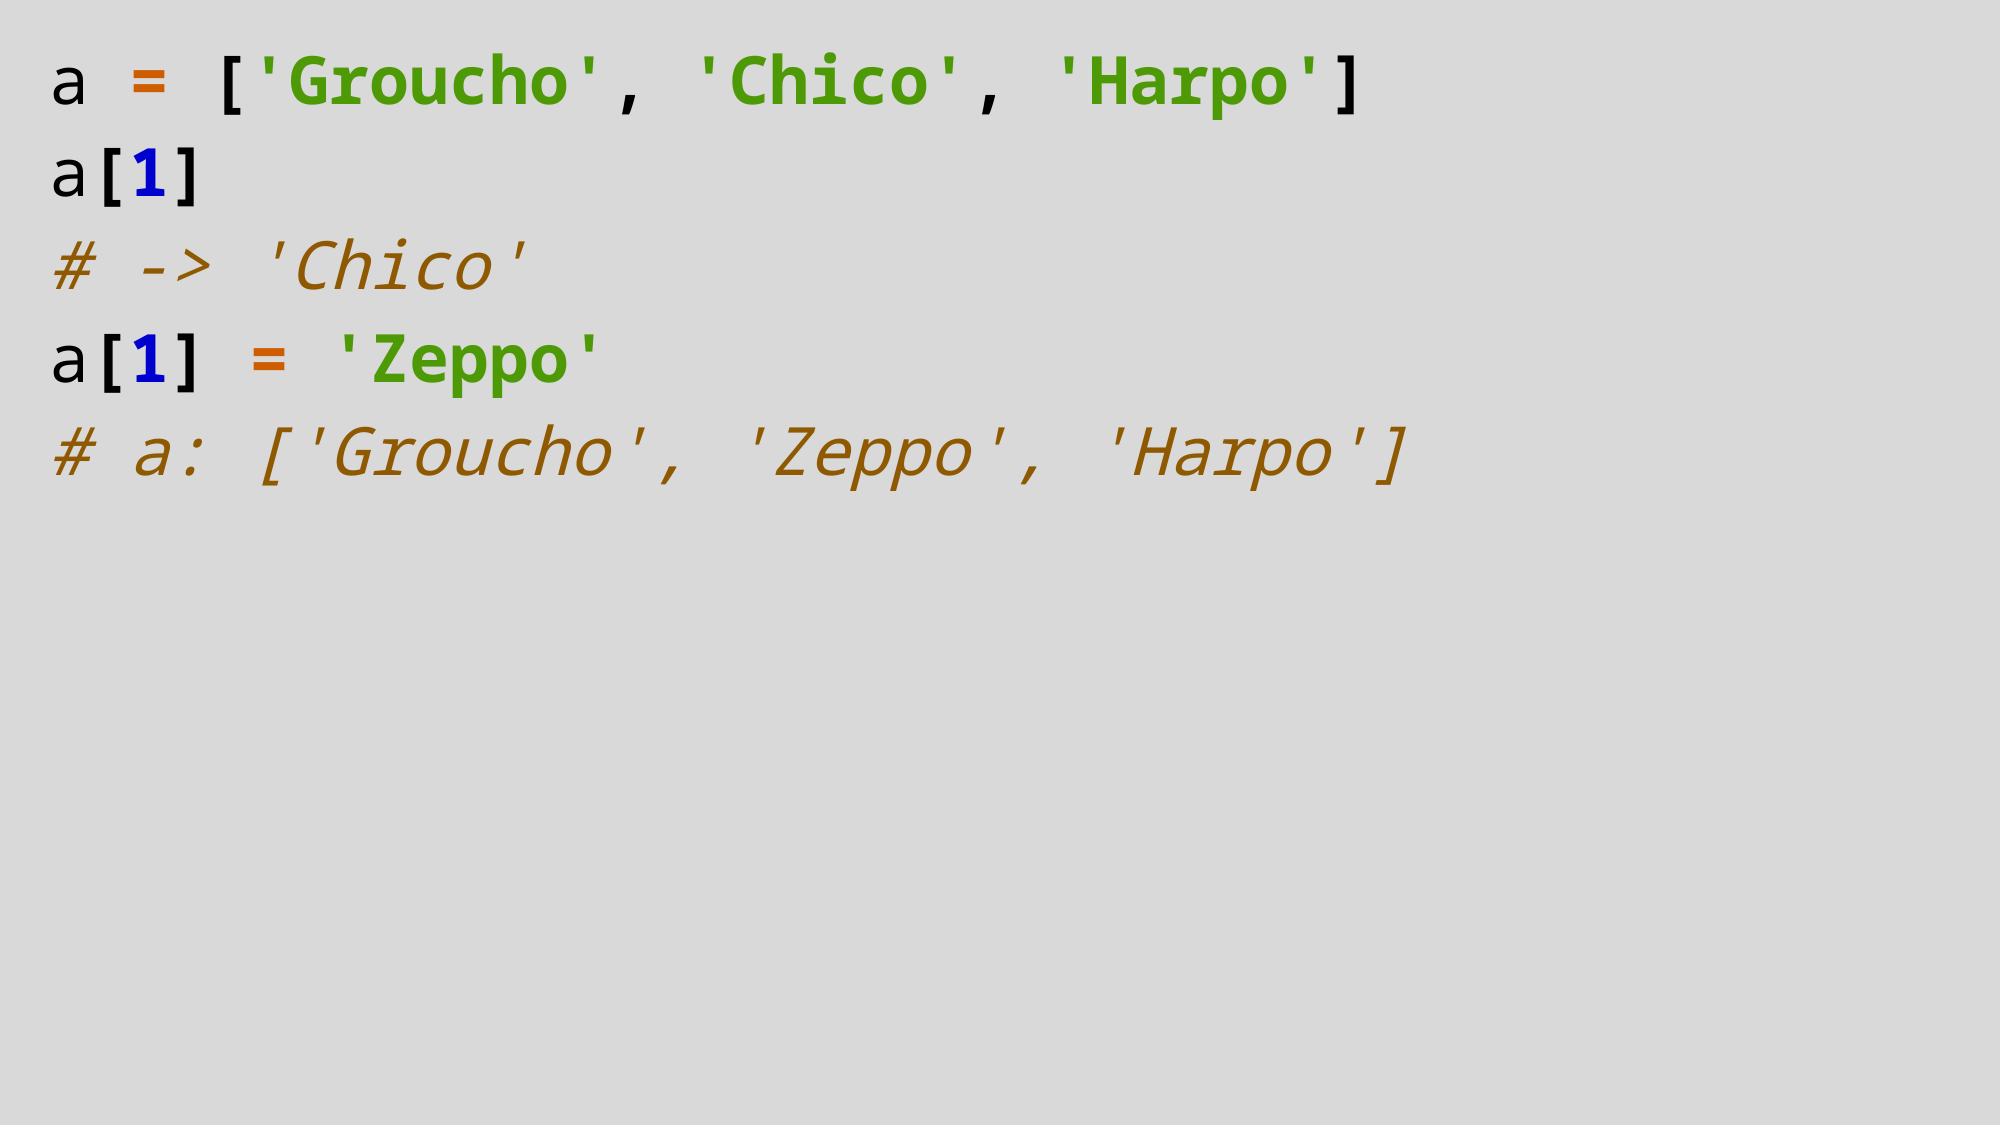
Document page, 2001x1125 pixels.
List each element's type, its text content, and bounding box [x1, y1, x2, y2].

list a = ['Groucho', 'Chico', 'Harpo'] a[1] # -> 'Chico' a[1] = 'Zeppo' # a: ['Groucho', 'Zeppo', 'Harpo'] [34, 39, 1972, 1103]
